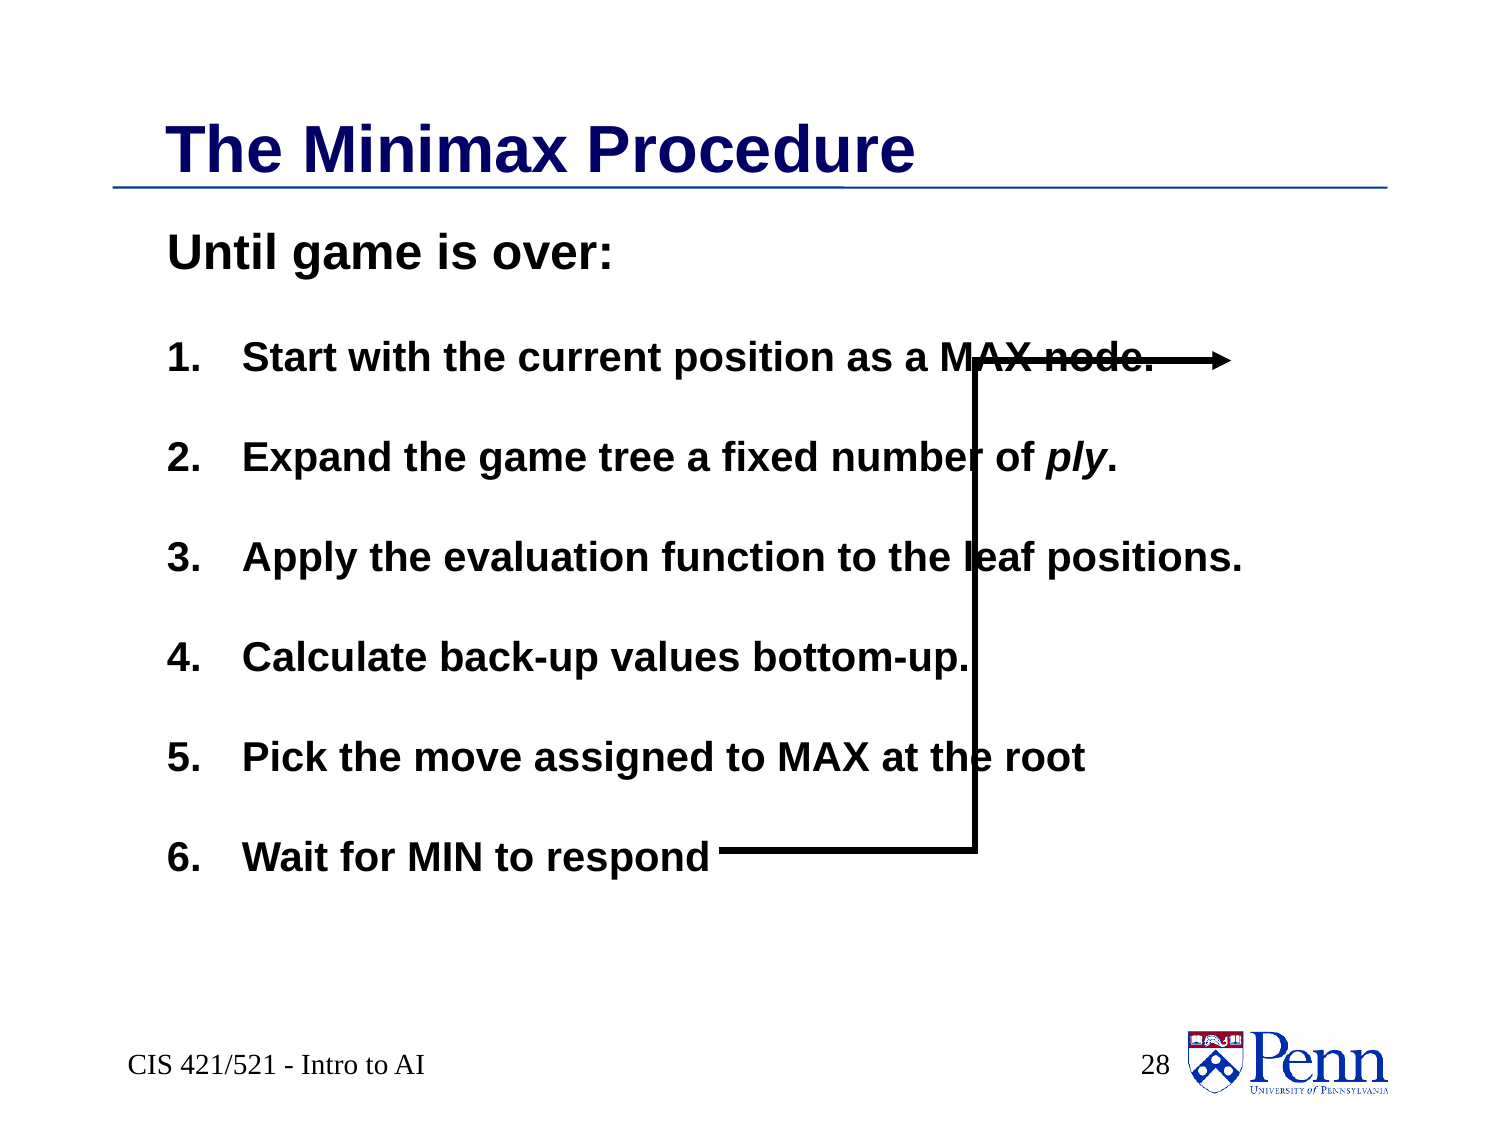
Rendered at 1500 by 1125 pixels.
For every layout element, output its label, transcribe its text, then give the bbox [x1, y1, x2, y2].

slide_number 28 [1074, 1024, 1388, 1101]
title The Minimax Procedure [149, 108, 1500, 184]
text_box Until game is over: Start with the current position as a MAX node. Expand the game tree a fixed number of ply. Apply the evaluation function to the leaf positions. Calculate back-up values bottom-up. Pick the move assigned to MAX at the root Wait for MIN to respond [152, 212, 1500, 888]
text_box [718, 360, 1232, 851]
slide_number CIS 421/521 - Intro to AI [112, 1024, 501, 1101]
